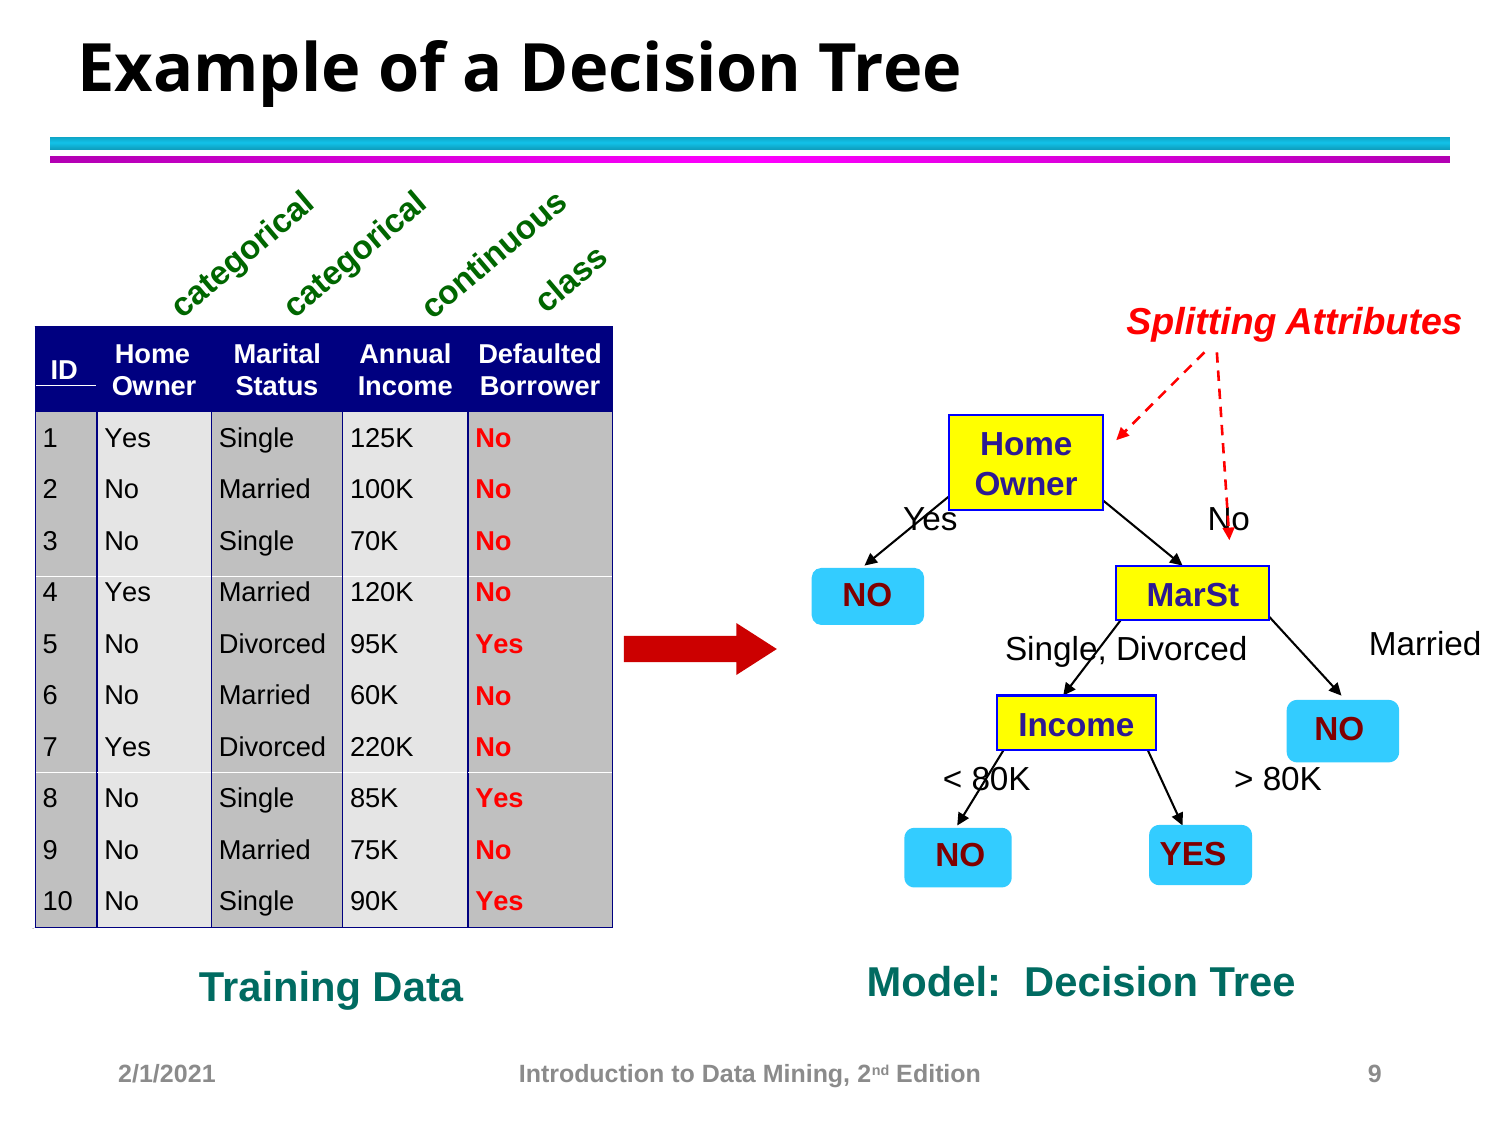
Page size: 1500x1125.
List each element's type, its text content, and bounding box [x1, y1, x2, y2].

text_box [1116, 426, 1130, 441]
text_box Model: Decision Tree [824, 957, 1338, 1012]
text_box [905, 881, 1011, 888]
text_box Yes [775, 489, 973, 545]
text_box [864, 545, 890, 565]
text_box Training Data [125, 962, 538, 1018]
text_box [1222, 527, 1235, 541]
footer Introduction to Data Mining, 2nd Edition [496, 1042, 1004, 1103]
text_box Married [1241, 615, 1500, 670]
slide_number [103, 1042, 441, 1103]
text_box [957, 805, 971, 825]
text_box [1063, 675, 1080, 695]
text_box continuous [365, 127, 633, 324]
text_box Splitting Attributes [998, 289, 1478, 350]
text_box [654, 624, 775, 674]
text_box categorical [226, 128, 492, 324]
text_box Single, Divorced [877, 619, 1263, 675]
text_box No [1080, 489, 1265, 545]
text_box categorical [113, 128, 380, 324]
text_box class [471, 183, 673, 324]
text_box MarSt [1116, 565, 1270, 619]
text_box [1317, 670, 1342, 696]
text_box [1171, 805, 1183, 824]
text_box < 80K [815, 749, 1046, 805]
text_box [813, 621, 877, 625]
text_box [1337, 755, 1399, 763]
text_box [1150, 829, 1253, 886]
text_box > 80K [1106, 749, 1337, 805]
text_box NO [864, 825, 1057, 881]
text_box YES [1136, 824, 1250, 880]
text_box NO [1243, 699, 1436, 755]
text_box [1157, 545, 1183, 565]
slide_number 9 [1059, 1042, 1397, 1103]
text_box NO [771, 565, 964, 621]
text_box Income [997, 695, 1156, 751]
title Example of a Decision Tree [62, 24, 1421, 113]
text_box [24, 326, 651, 946]
text_box Home Owner [949, 415, 1104, 510]
